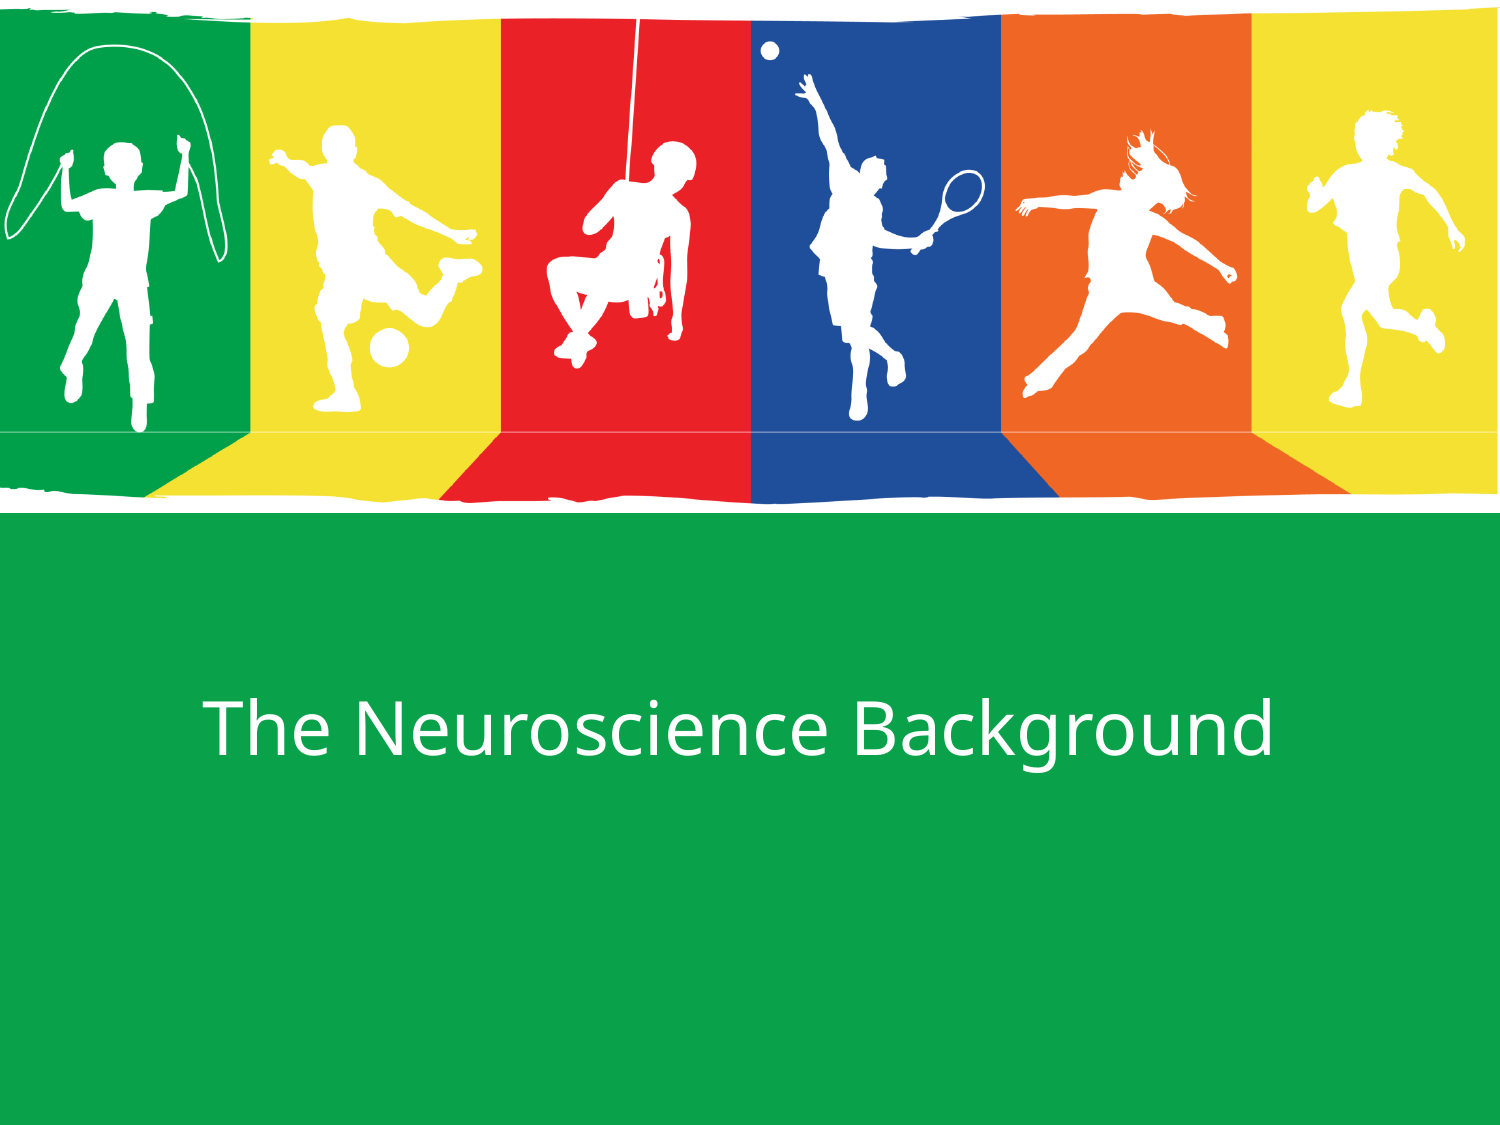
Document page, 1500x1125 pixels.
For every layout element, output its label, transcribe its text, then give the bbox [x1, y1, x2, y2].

picture [0, 1, 1500, 513]
title The Neuroscience Background [75, 631, 1425, 819]
